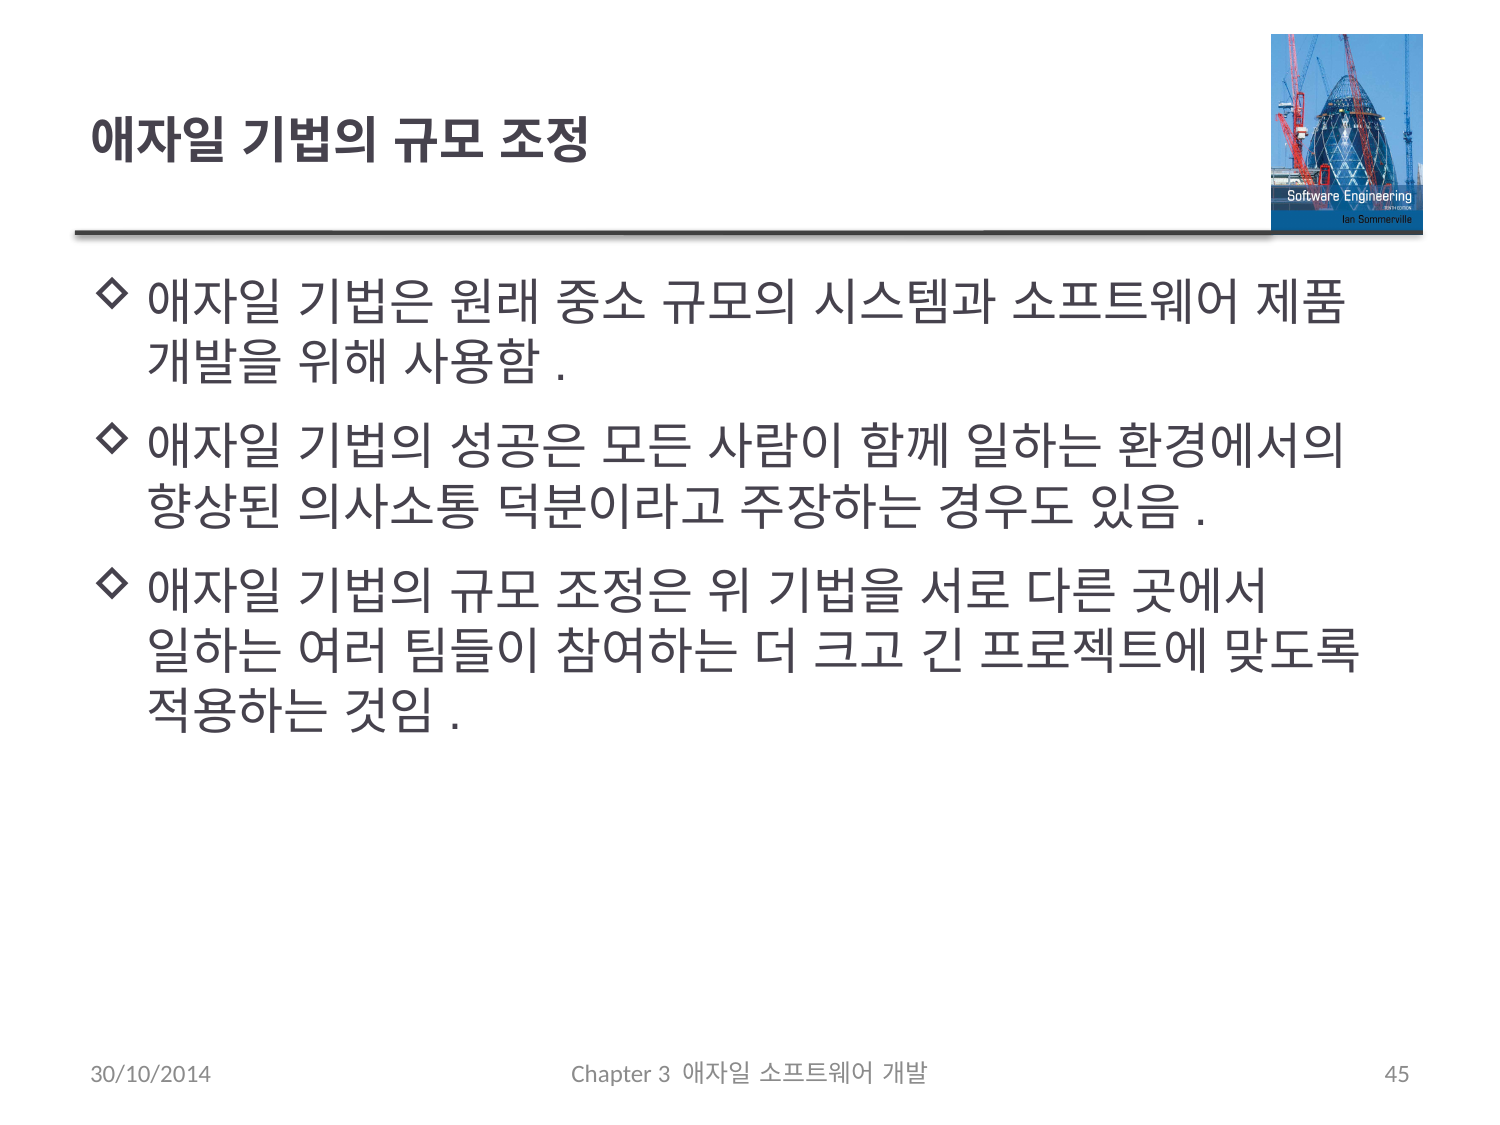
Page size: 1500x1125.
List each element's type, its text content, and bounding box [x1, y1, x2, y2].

title 애자일 기법의 규모 조정 [74, 44, 1272, 233]
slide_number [75, 1042, 425, 1103]
footer Chapter 3 애자일 소프트웨어 개발 [512, 1042, 988, 1103]
list 애자일 기법은 원래 중소 규모의 시스템과 소프트웨어 제품 개발을 위해 사용함. 애자일 기법의 성공은 모든 사람이 함께 일하는 환경에서의 향상된 의사소통 덕분이라고 주장하는 경우도 있음. 애자일 기법의 규모 조정은 위 기법을 서로 다른 곳에서 일하는 여러 팀들이 참여하는 더 크고 긴 프로젝트에 맞도록 적용하는 것임. [75, 262, 1425, 1005]
picture [1271, 34, 1423, 230]
slide_number 45 [1074, 1042, 1425, 1103]
